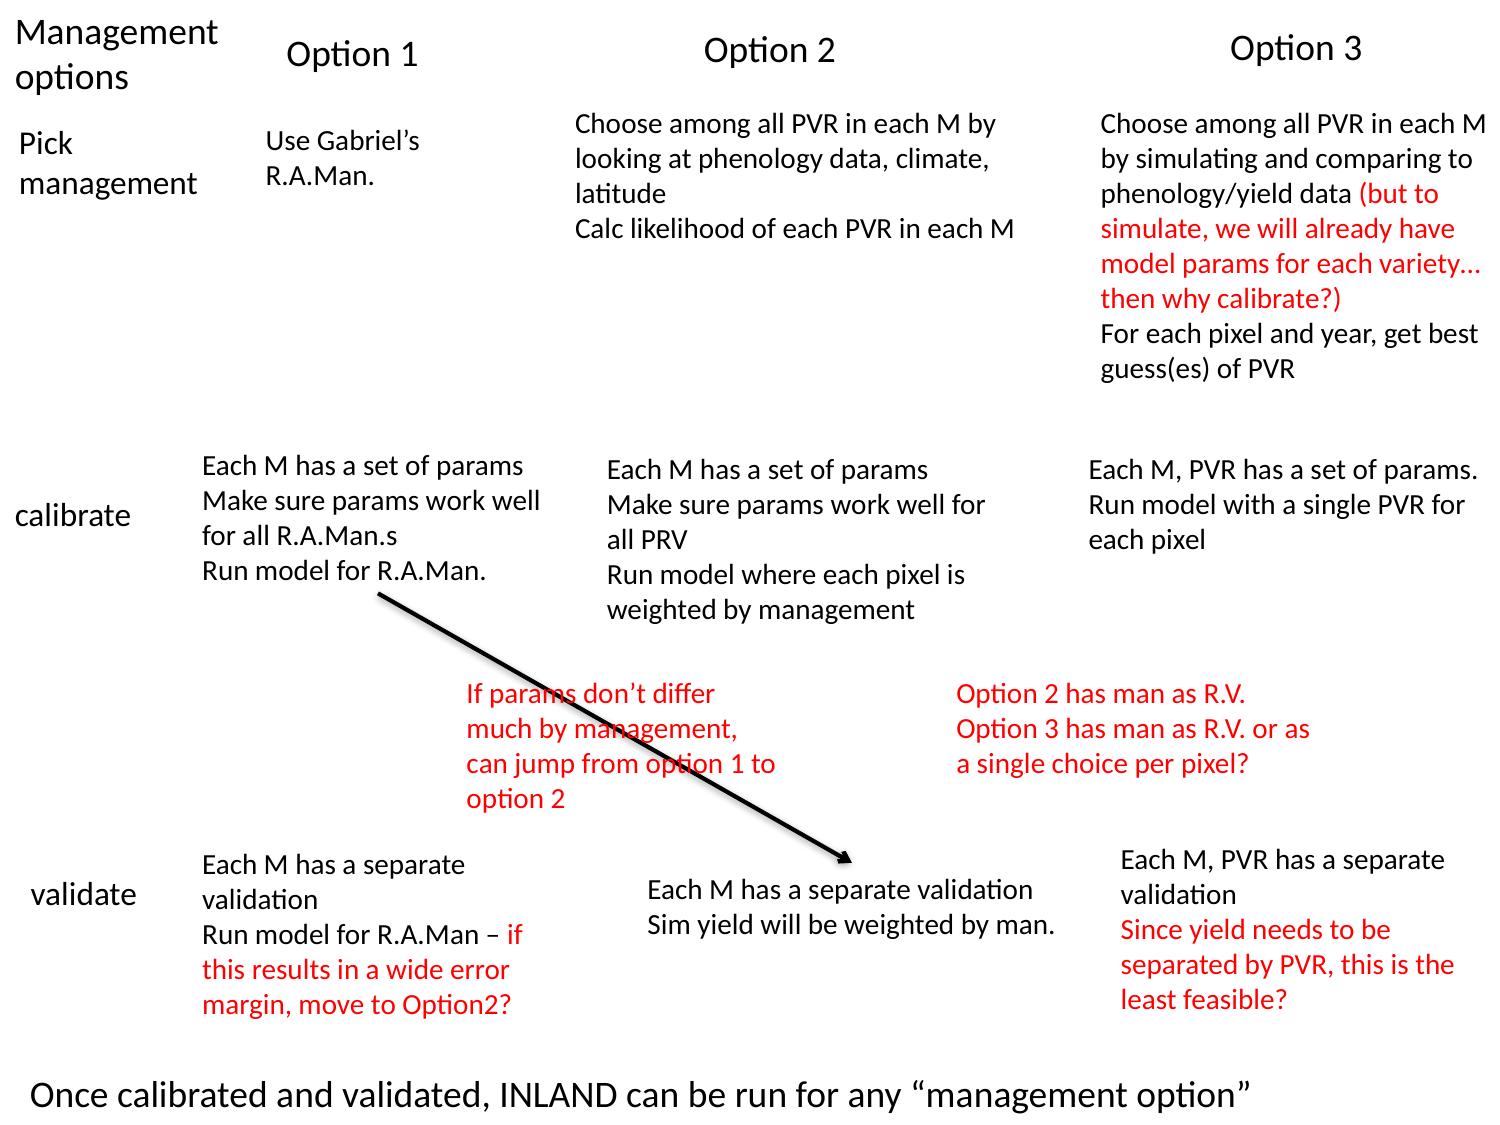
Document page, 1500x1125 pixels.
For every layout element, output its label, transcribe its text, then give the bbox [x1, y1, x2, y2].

text_box Option 2 [689, 17, 852, 77]
text_box Each M, PVR has a separate validation Since yield needs to be separated by PVR, this is the least feasible? [1105, 832, 1500, 1023]
text_box Management options [0, 0, 264, 105]
text_box Once calibrated and validated, INLAND can be run for any “management option” [14, 1062, 1268, 1122]
text_box Each M has a set of params Make sure params work well for all PRV Run model where each pixel is weighted by management [592, 443, 1013, 633]
text_box Choose among all PVR in each M by looking at phenology data, climate, latitude Calc likelihood of each PVR in each M [560, 97, 1074, 252]
text_box Option 1 [271, 21, 434, 82]
text_box Pick management [4, 113, 224, 209]
text_box validate [15, 864, 171, 920]
text_box Option 3 [1215, 15, 1378, 75]
text_box calibrate [0, 486, 167, 541]
text_box Choose among all PVR in each M by simulating and comparing to phenology/yield data (but to simulate, we will already have model params for each variety… then why calibrate?) For each pixel and year, get best guess(es) of PVR [1085, 97, 1500, 392]
text_box Each M has a separate validation Run model for R.A.Man – if this results in a wide error margin, move to Option2? [187, 837, 561, 1028]
text_box Each M has a separate validation Sim yield will be weighted by man. [632, 862, 1072, 948]
text_box Each M, PVR has a set of params. Run model with a single PVR for each pixel [1073, 443, 1500, 563]
text_box Option 2 has man as R.V. Option 3 has man as R.V. or as a single choice per pixel? [941, 667, 1337, 787]
text_box Each M has a set of params Make sure params work well for all R.A.Man.s Run model for R.A.Man. [187, 438, 569, 594]
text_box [377, 595, 853, 864]
text_box Use Gabriel’s R.A.Man. [250, 113, 505, 199]
